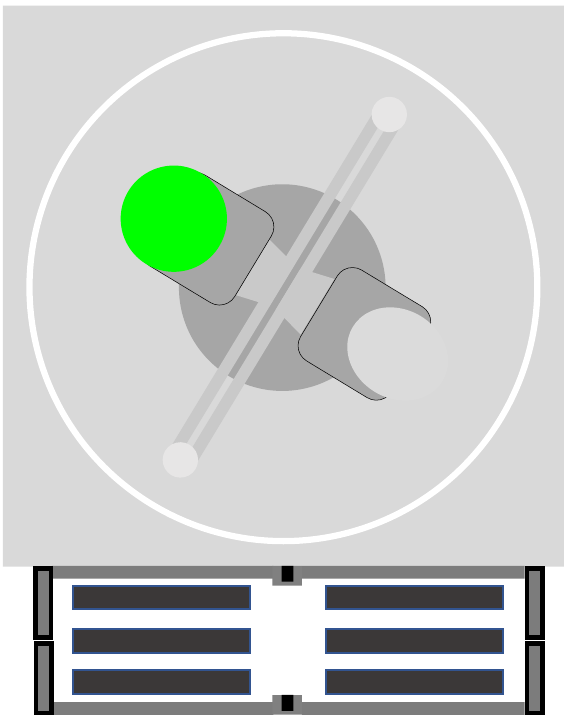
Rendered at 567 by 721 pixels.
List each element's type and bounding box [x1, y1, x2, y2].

text_box [35, 565, 543, 715]
text_box [102, 67, 469, 508]
text_box [2, 5, 564, 567]
